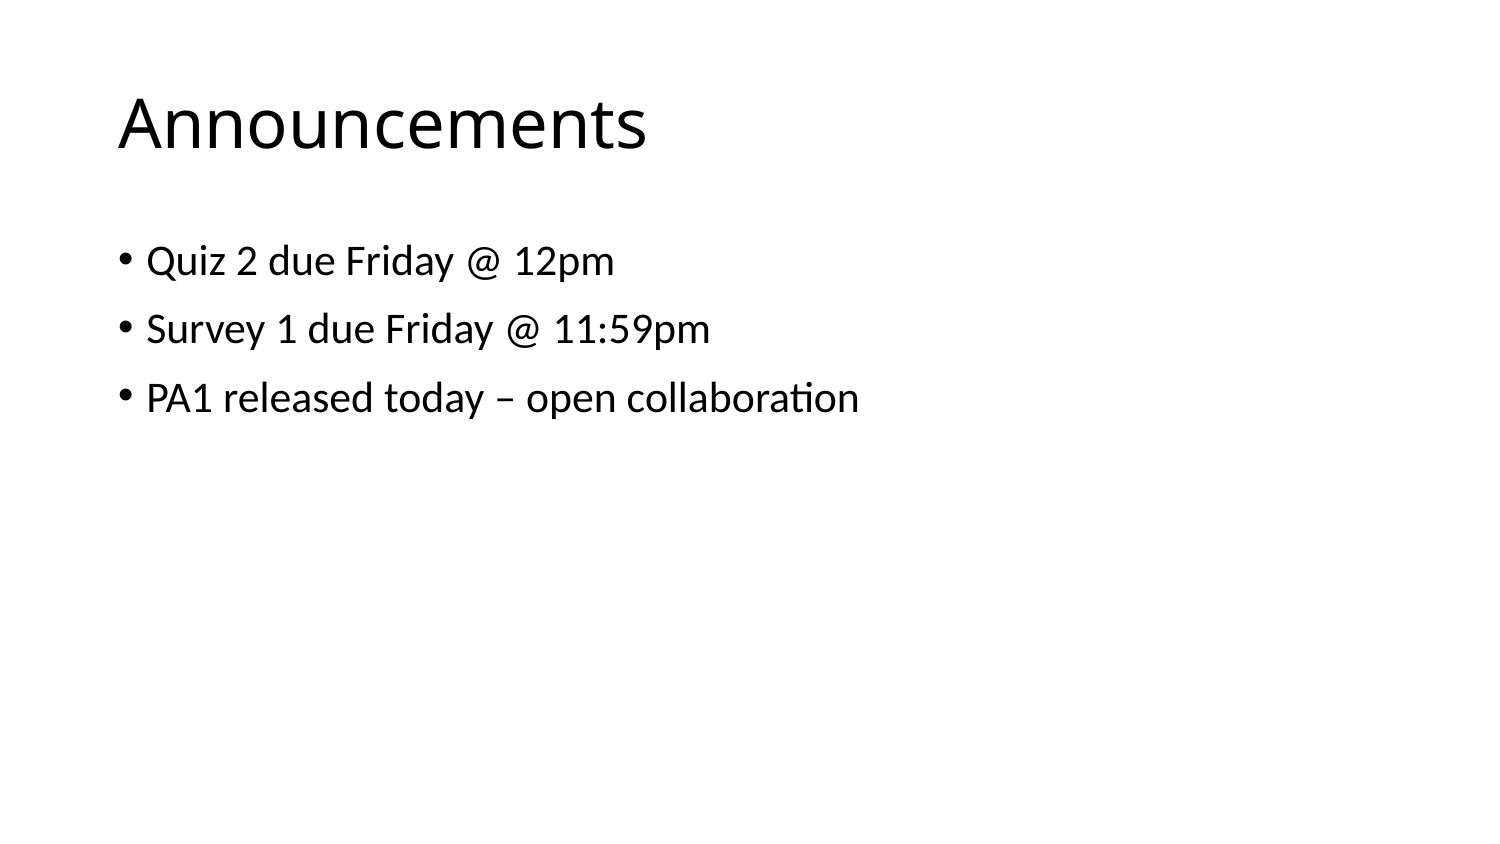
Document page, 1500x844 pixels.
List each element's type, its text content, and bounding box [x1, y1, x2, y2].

title Announcements [103, 44, 1397, 208]
list Quiz 2 due Friday @ 12pm Survey 1 due Friday @ 11:59pm PA1 released today – open collaboration [103, 224, 1397, 760]
